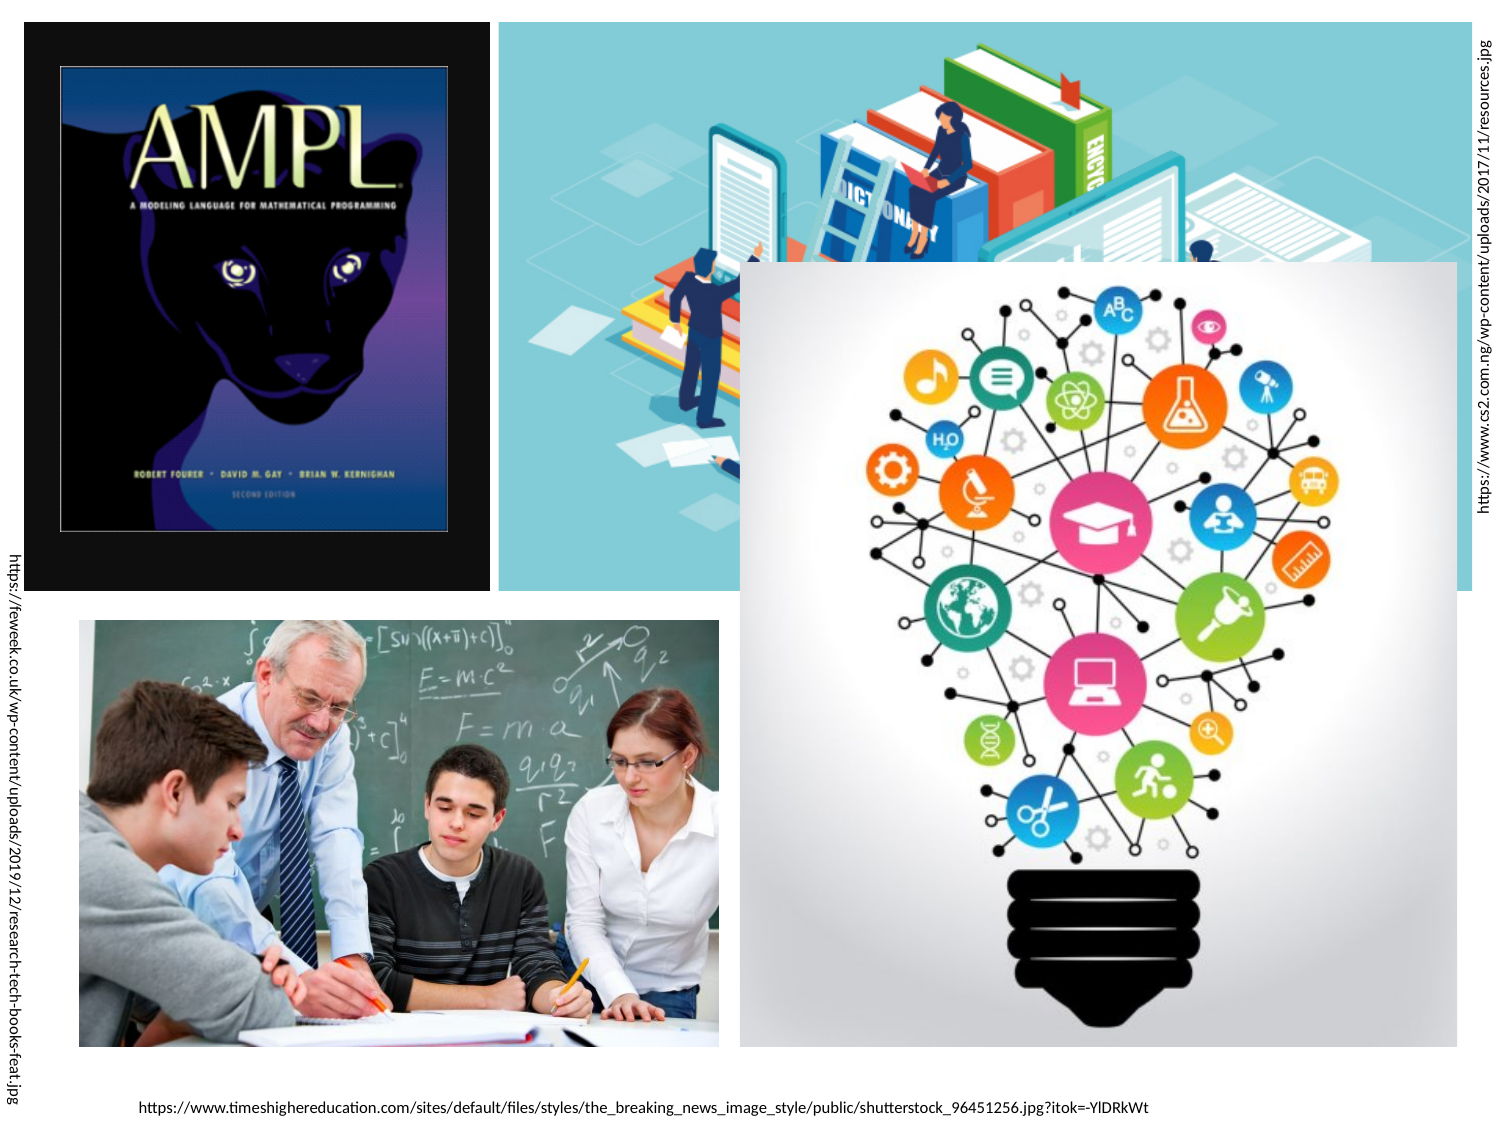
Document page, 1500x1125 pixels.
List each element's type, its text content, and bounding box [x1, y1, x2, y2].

text_box https://www.cs2.com.ng/wp-content/uploads/2017/11/resources.jpg [1475, 25, 1500, 529]
text_box https://www.timeshighereducation.com/sites/default/files/styles/the_breaking_news_image_style/public/shutterstock_96451256.jpg?itok=-YlDRkWt [123, 1089, 1500, 1125]
picture [498, 21, 1473, 1047]
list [0, 21, 497, 591]
picture [79, 620, 719, 1047]
text_box https://feweek.co.uk/wp-content/uploads/2019/12/research-tech-books-feat.jpg [0, 599, 34, 1121]
